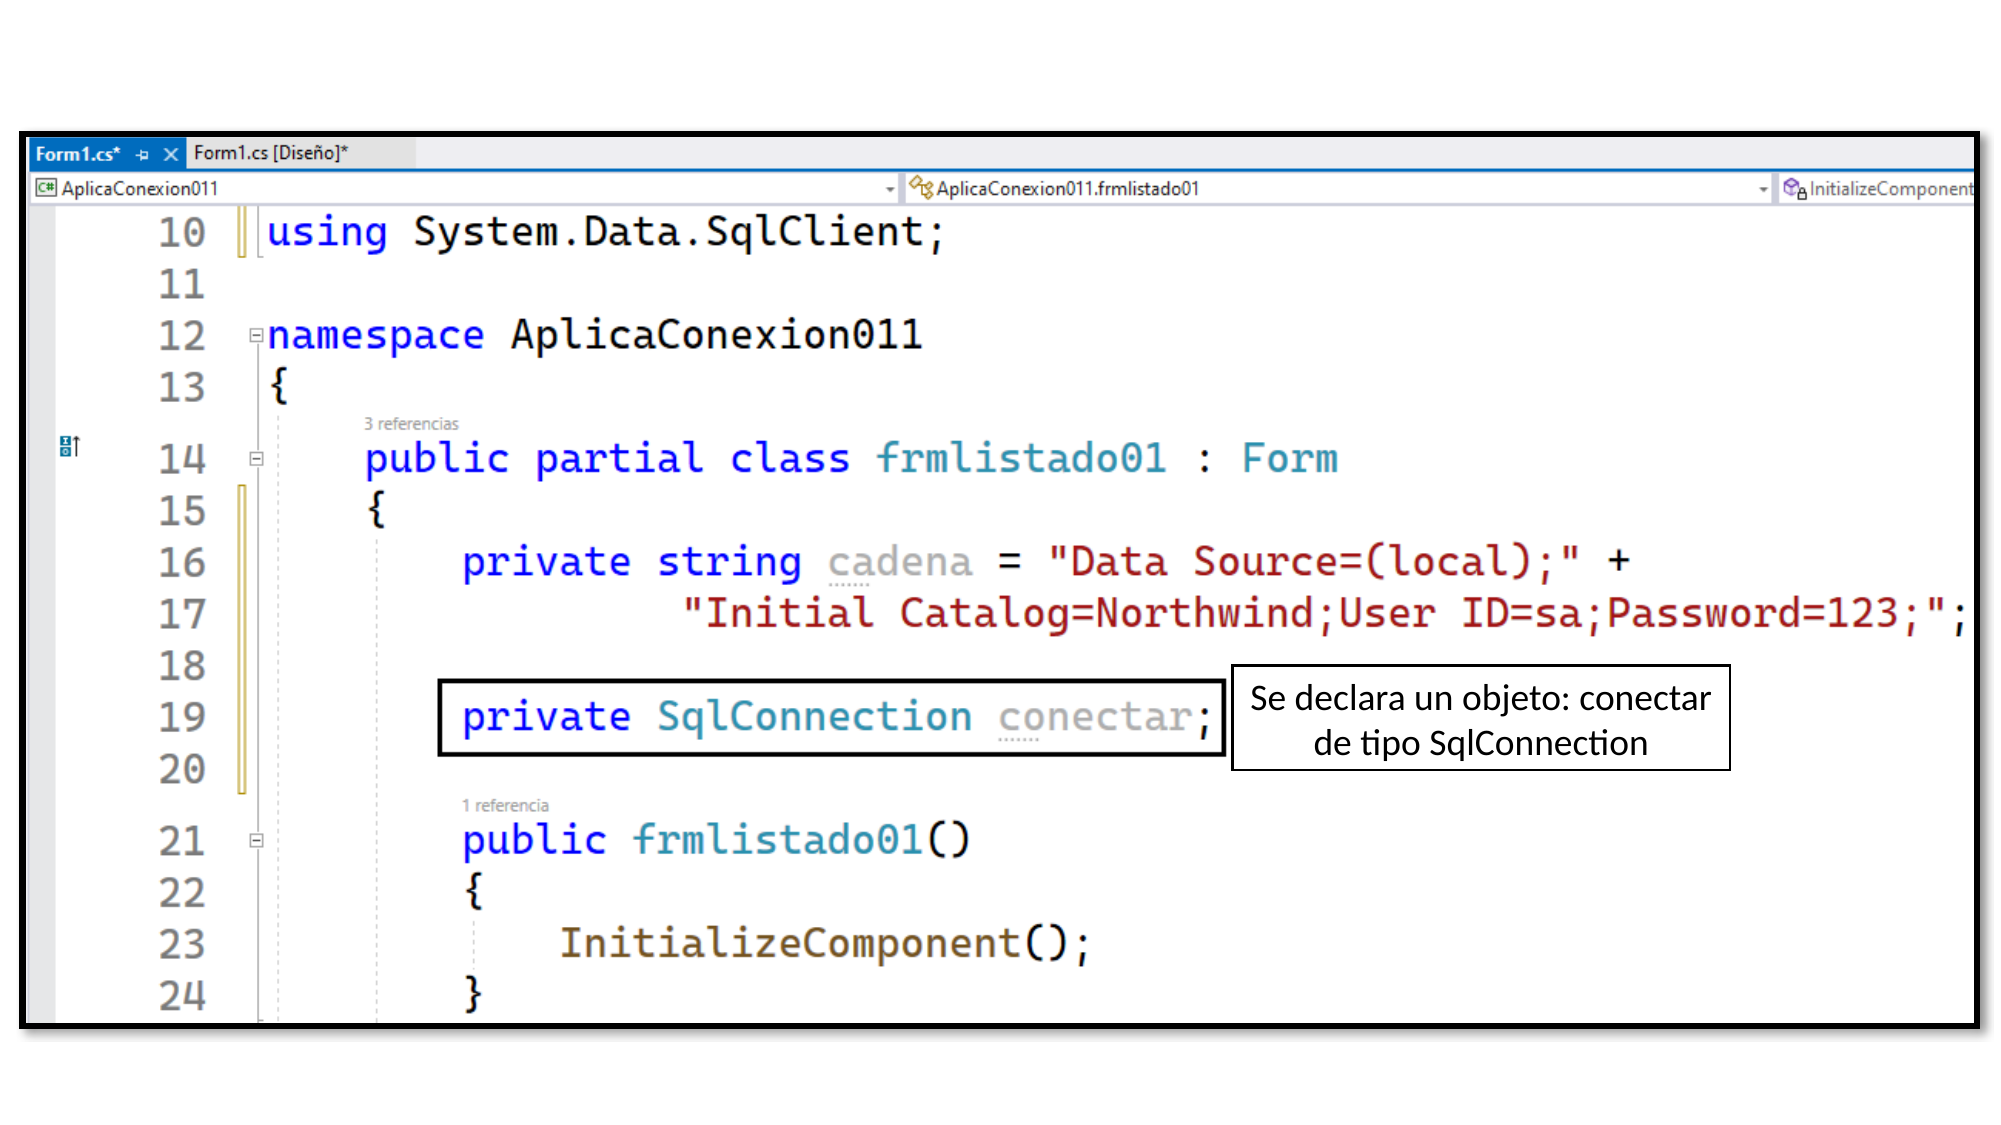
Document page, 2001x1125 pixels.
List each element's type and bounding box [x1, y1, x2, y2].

picture [25, 136, 1975, 1023]
